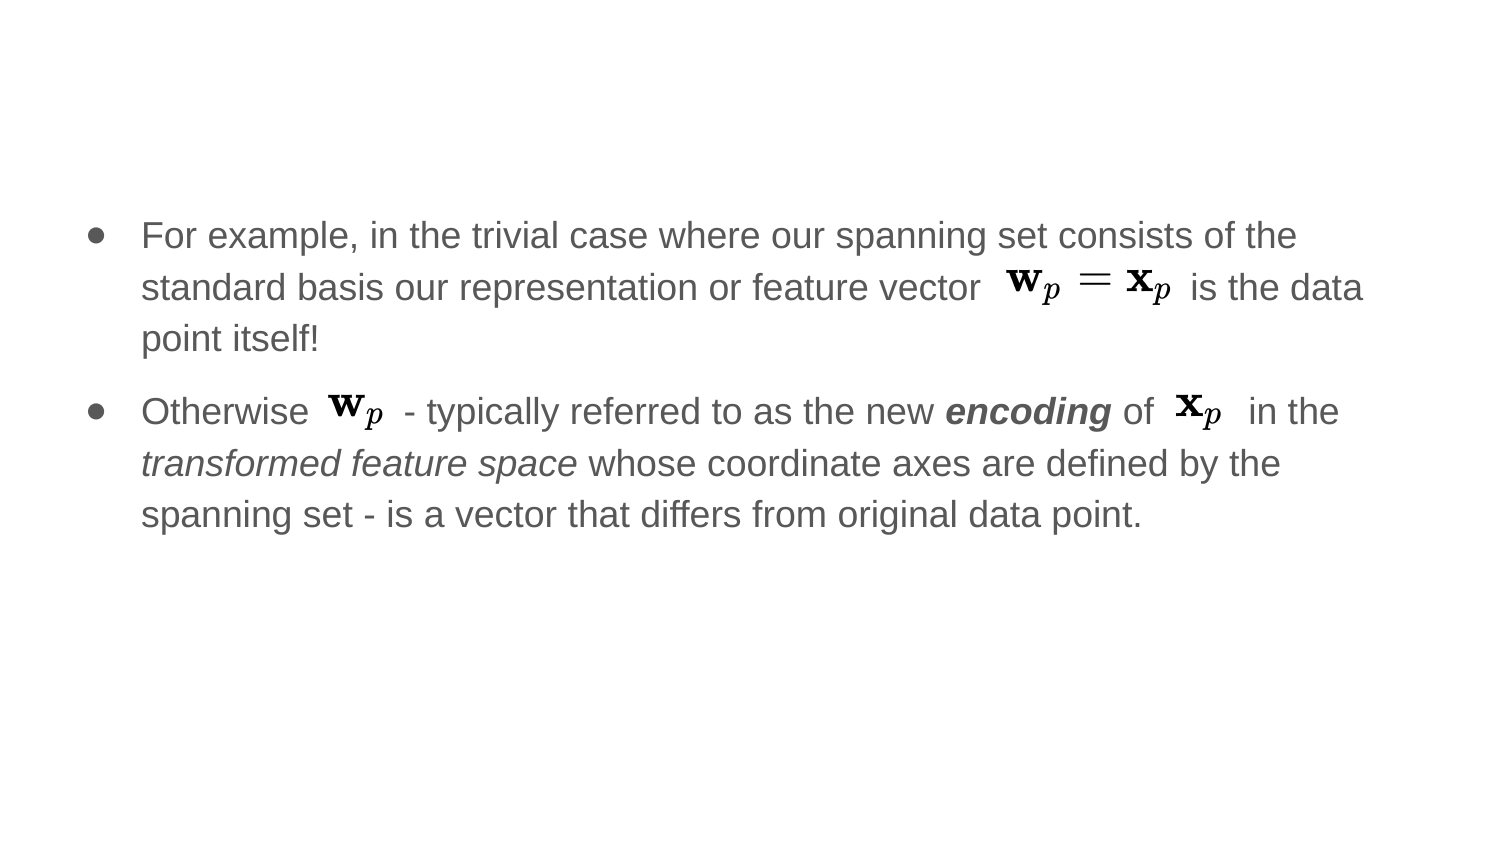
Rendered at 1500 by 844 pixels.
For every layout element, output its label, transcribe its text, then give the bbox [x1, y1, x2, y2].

list For example, in the trivial case where our spanning set consists of the standard basis our representation or feature vector is the data point itself! Otherwise - typically referred to as the new encoding of in the transformed feature space whose coordinate axes are defined by the spanning set - is a vector that differs from original data point. [50, 188, 1450, 750]
picture [326, 390, 387, 433]
picture [1005, 265, 1176, 308]
picture [1175, 390, 1225, 433]
